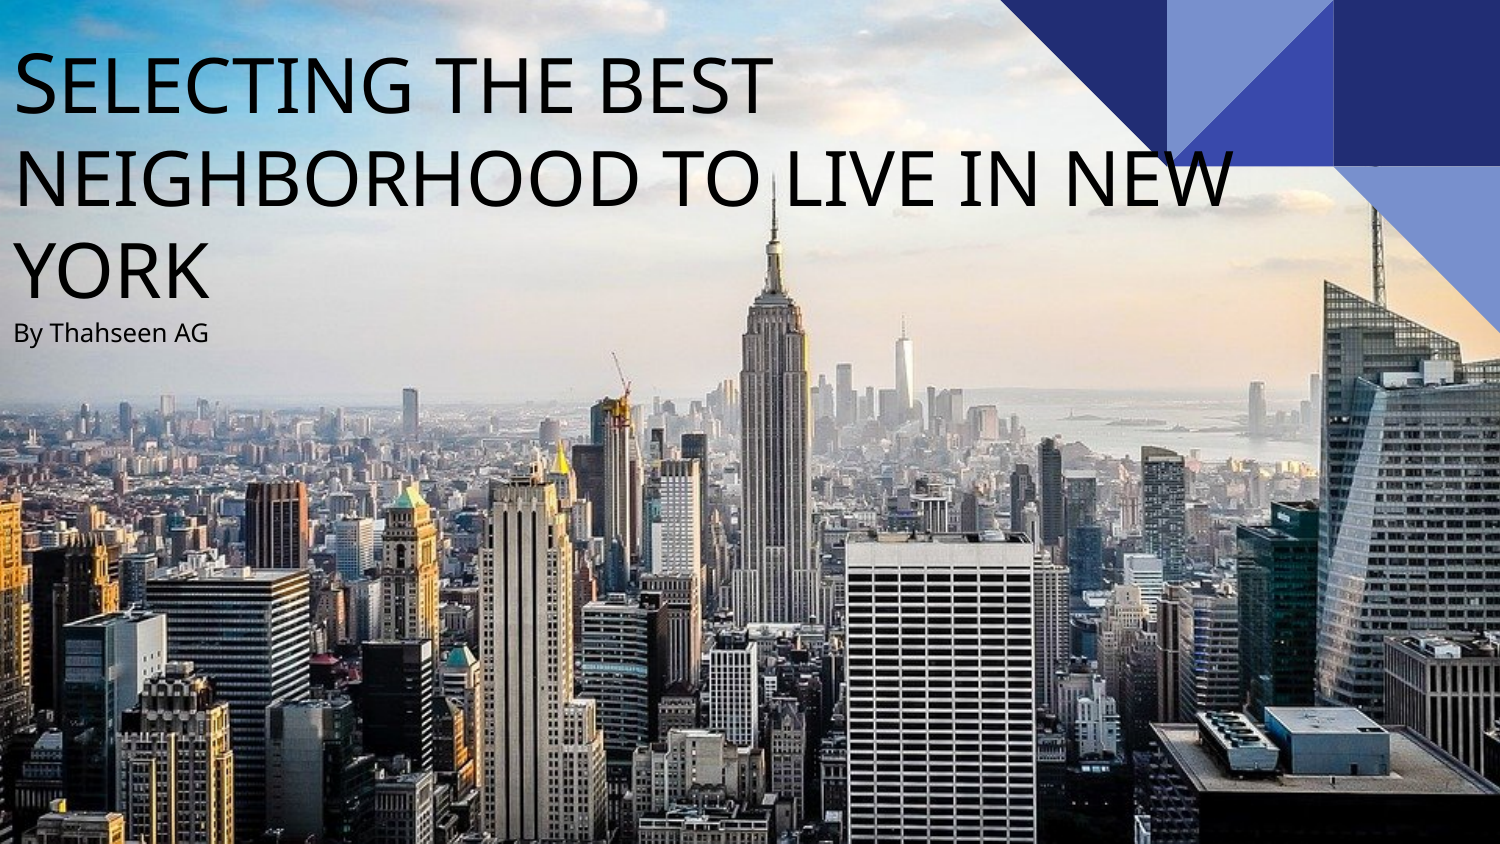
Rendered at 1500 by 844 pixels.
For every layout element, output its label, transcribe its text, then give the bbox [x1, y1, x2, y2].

subtitle By Thahseen AG [0, 308, 1347, 380]
picture [0, 0, 1500, 844]
title SELECTING THE BEST NEIGHBORHOOD TO LIVE IN NEW YORK [0, 191, 1347, 308]
